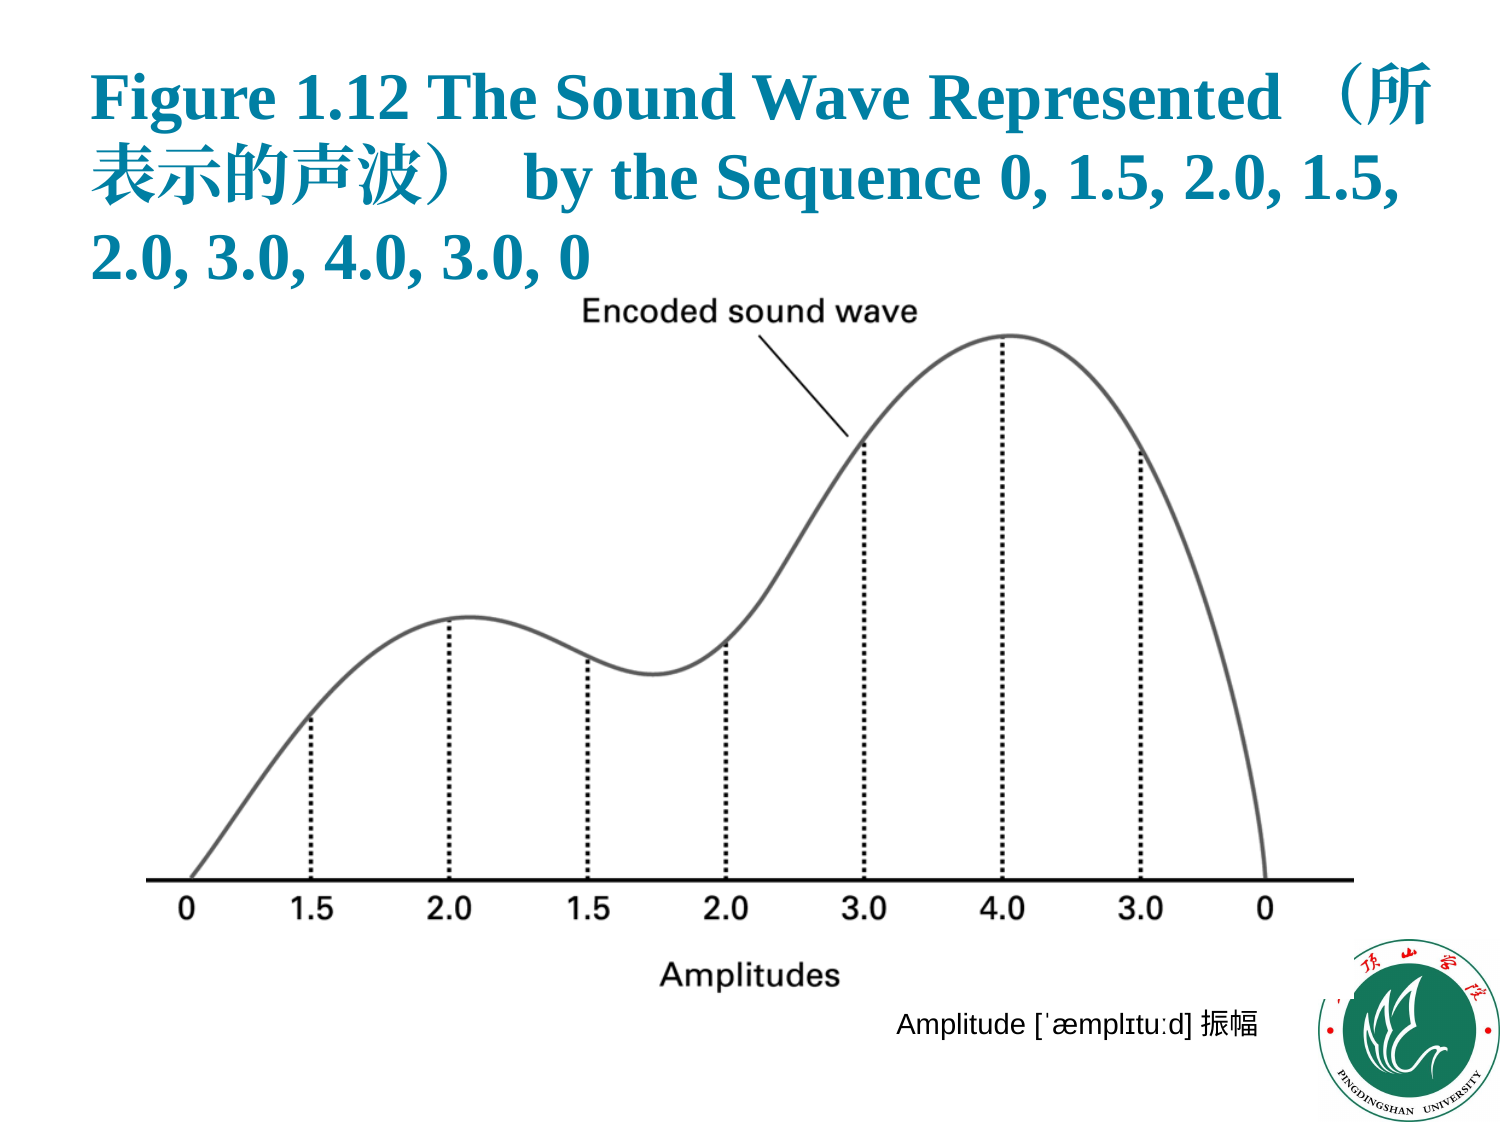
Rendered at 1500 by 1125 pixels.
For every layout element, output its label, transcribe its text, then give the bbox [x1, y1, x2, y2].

picture [146, 290, 1500, 1122]
text_box Amplitude [ˈæmplɪtuːd]振幅 [881, 1007, 1274, 1048]
title Figure 1.12 The Sound Wave Represented（所表示的声波） by the Sequence 0, 1.5, 2.0, 1.5, 2.0, 3.0, 4.0, 3.0, 0 [75, 37, 1468, 292]
